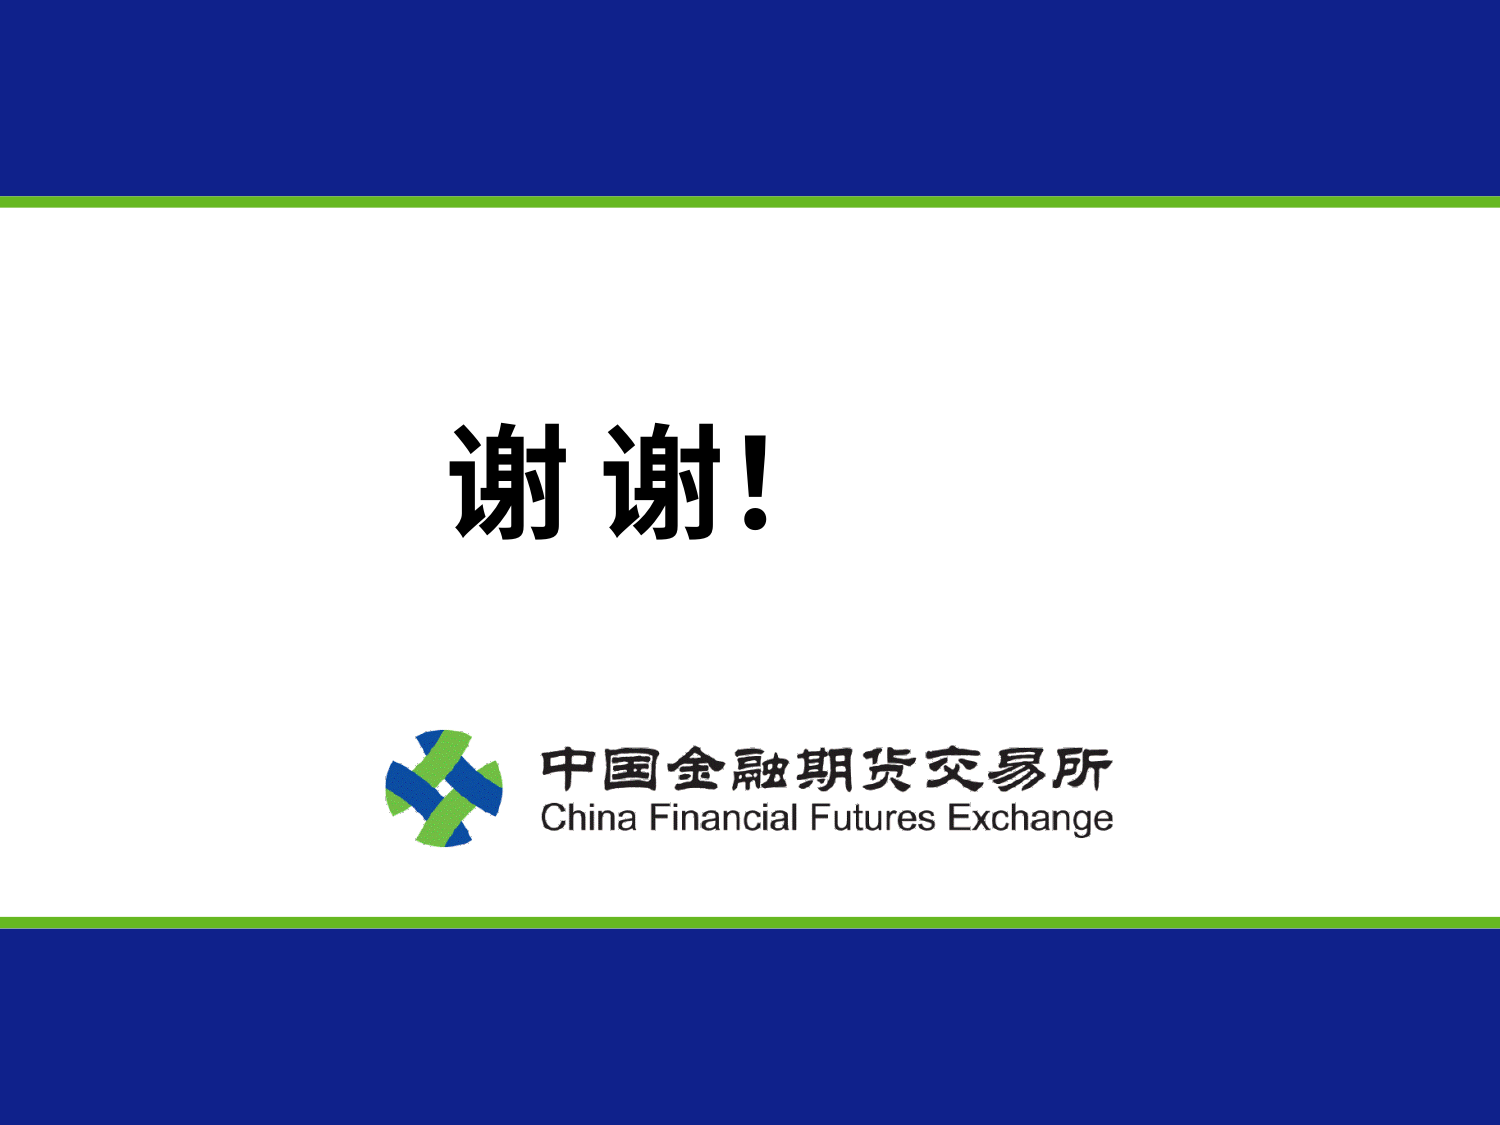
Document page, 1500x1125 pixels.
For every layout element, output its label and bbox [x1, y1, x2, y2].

picture [371, 715, 1120, 861]
text_box [0, 0, 1500, 1125]
